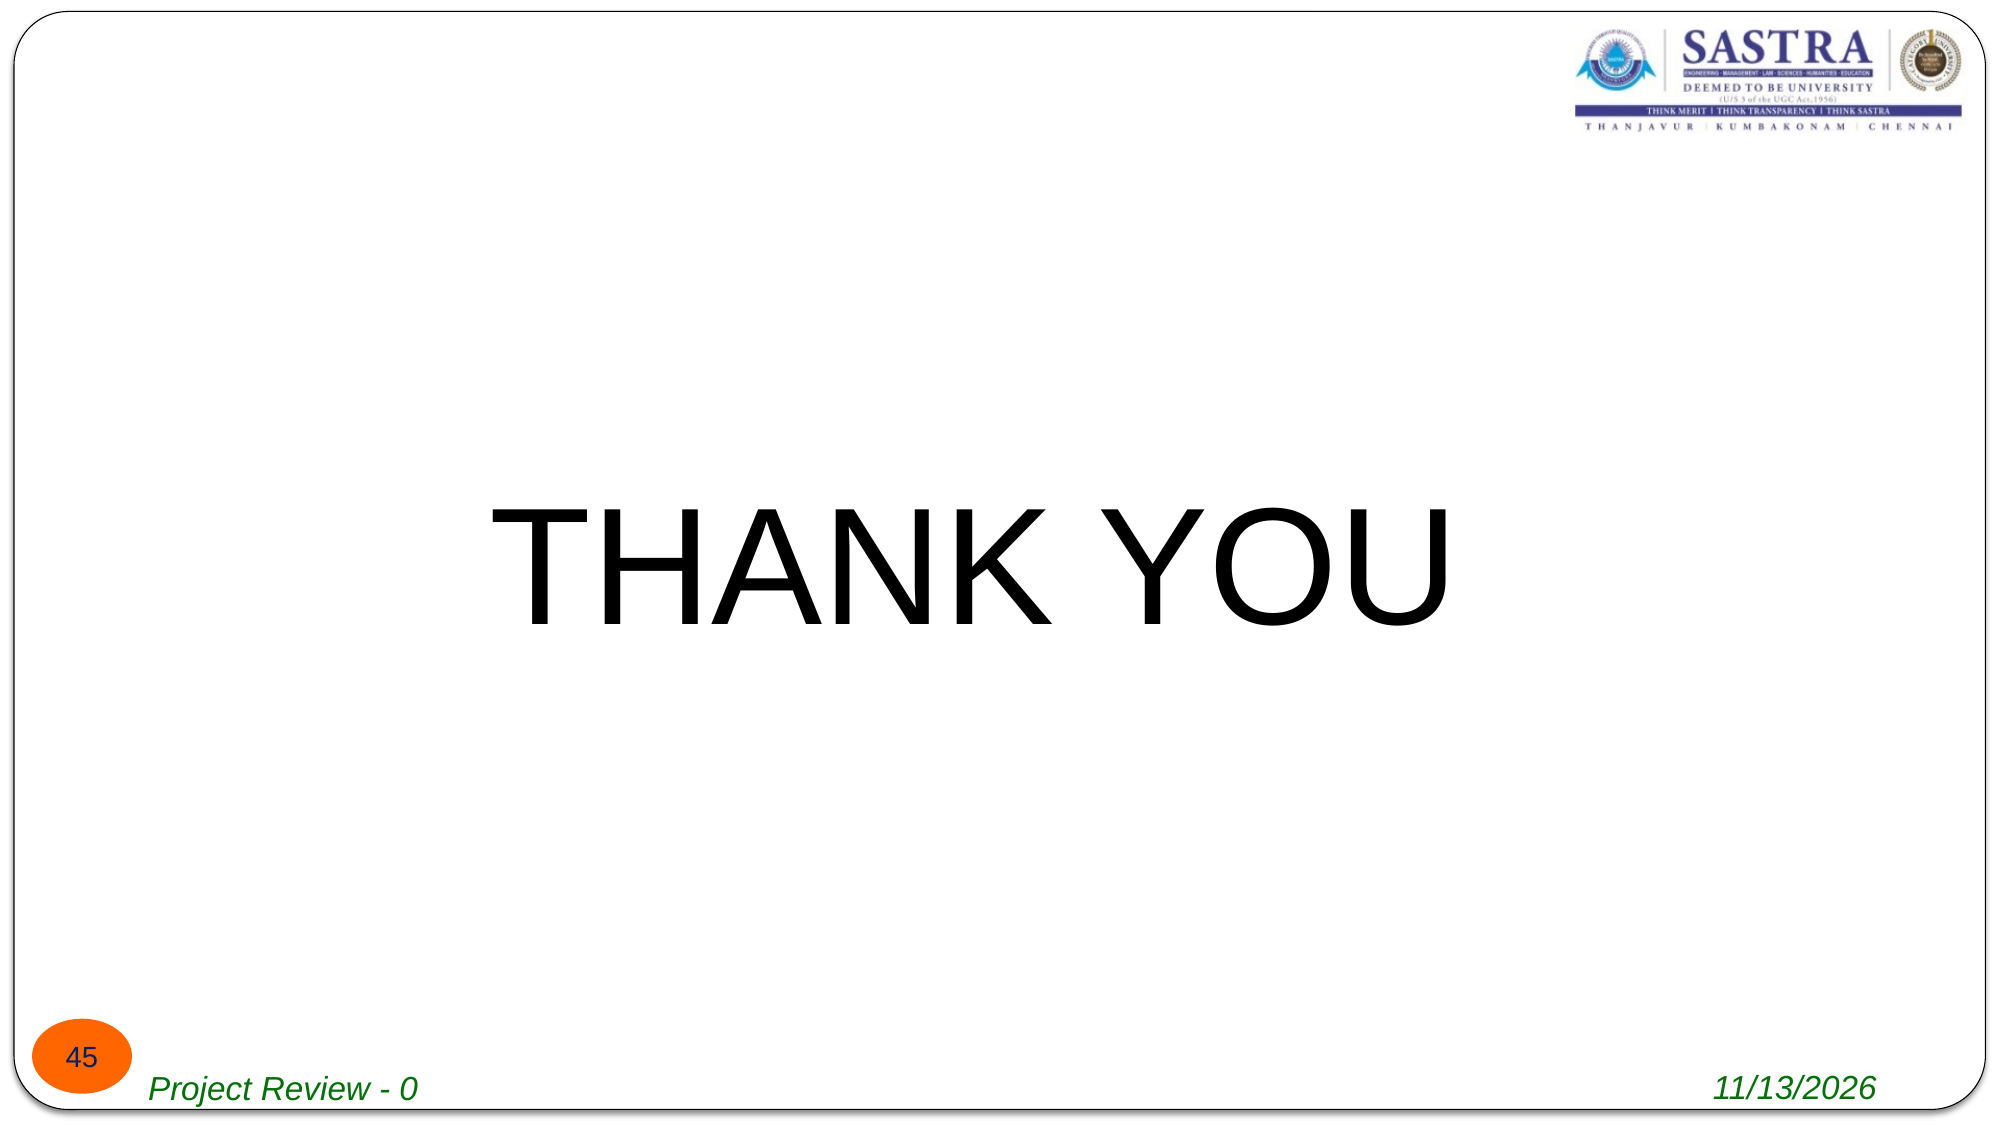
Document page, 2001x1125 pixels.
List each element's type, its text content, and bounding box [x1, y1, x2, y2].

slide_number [1350, 1046, 1892, 1125]
picture [1575, 29, 1969, 133]
footer Project Review - 0 [133, 1050, 1000, 1125]
list THANK YOU [474, 450, 1525, 675]
slide_number 45 [32, 1018, 132, 1094]
